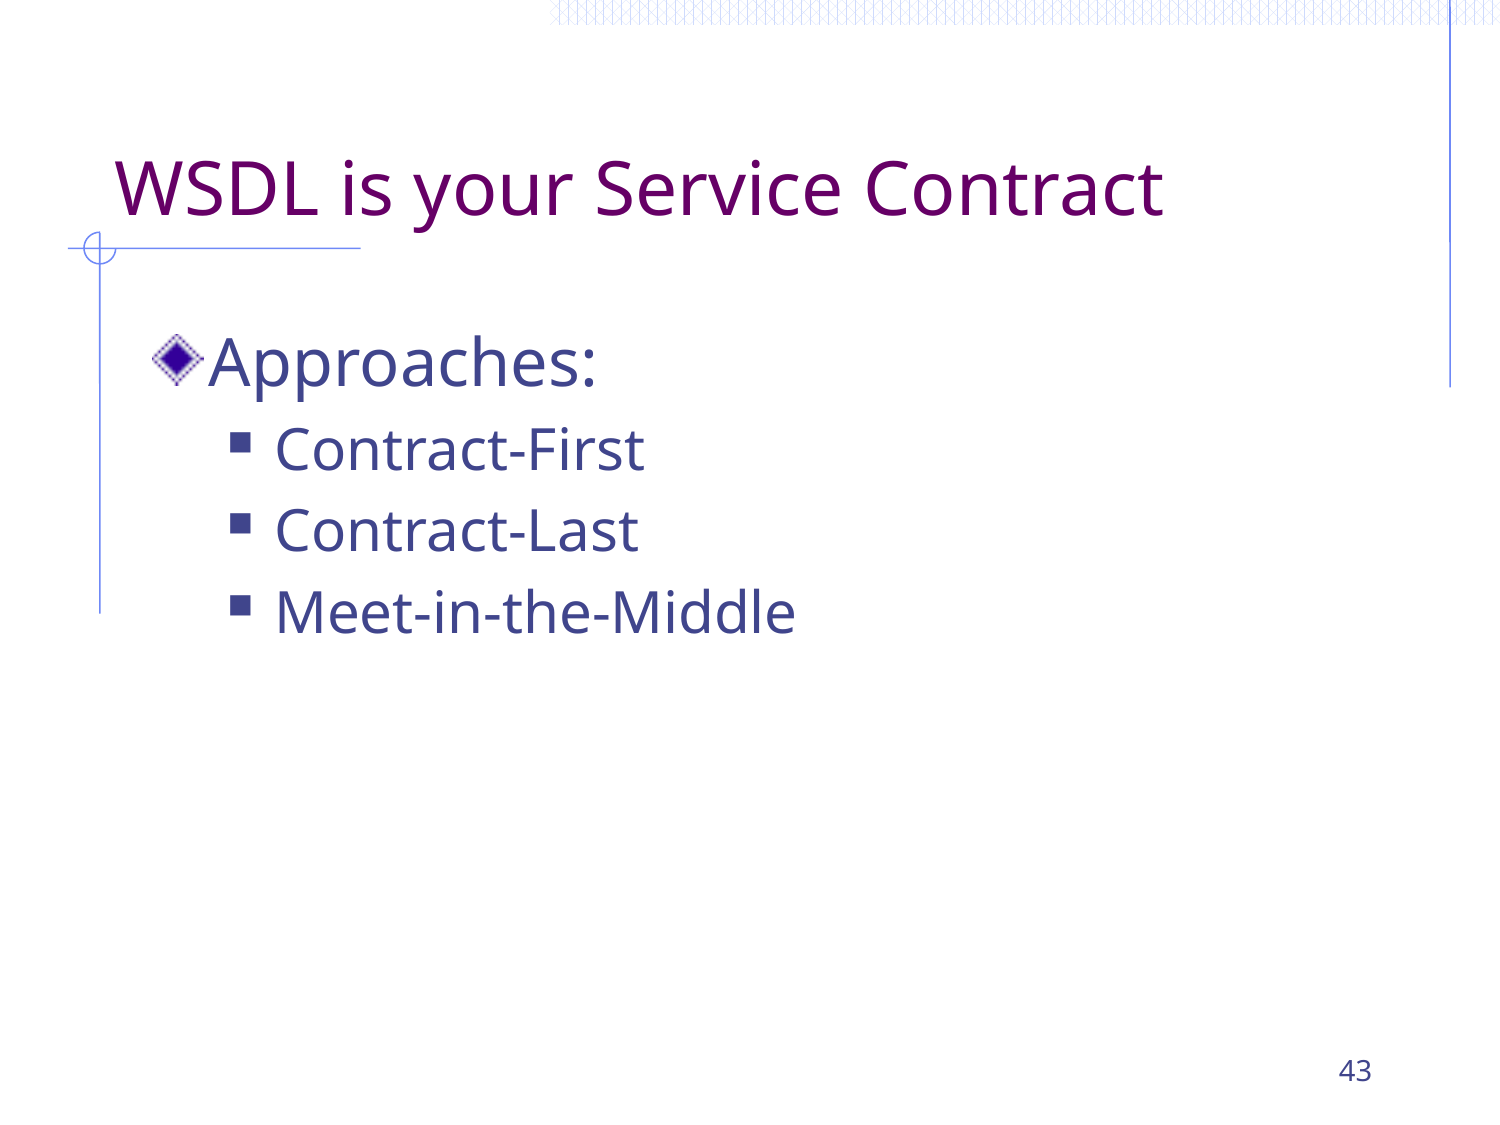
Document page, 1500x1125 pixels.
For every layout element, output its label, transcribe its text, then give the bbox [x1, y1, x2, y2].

slide_number 43 [1074, 1025, 1388, 1100]
list Approaches: Contract-First Contract-Last Meet-in-the-Middle [137, 312, 1413, 988]
title WSDL is your Service Contract [99, 50, 1375, 238]
picture [152, 334, 204, 386]
